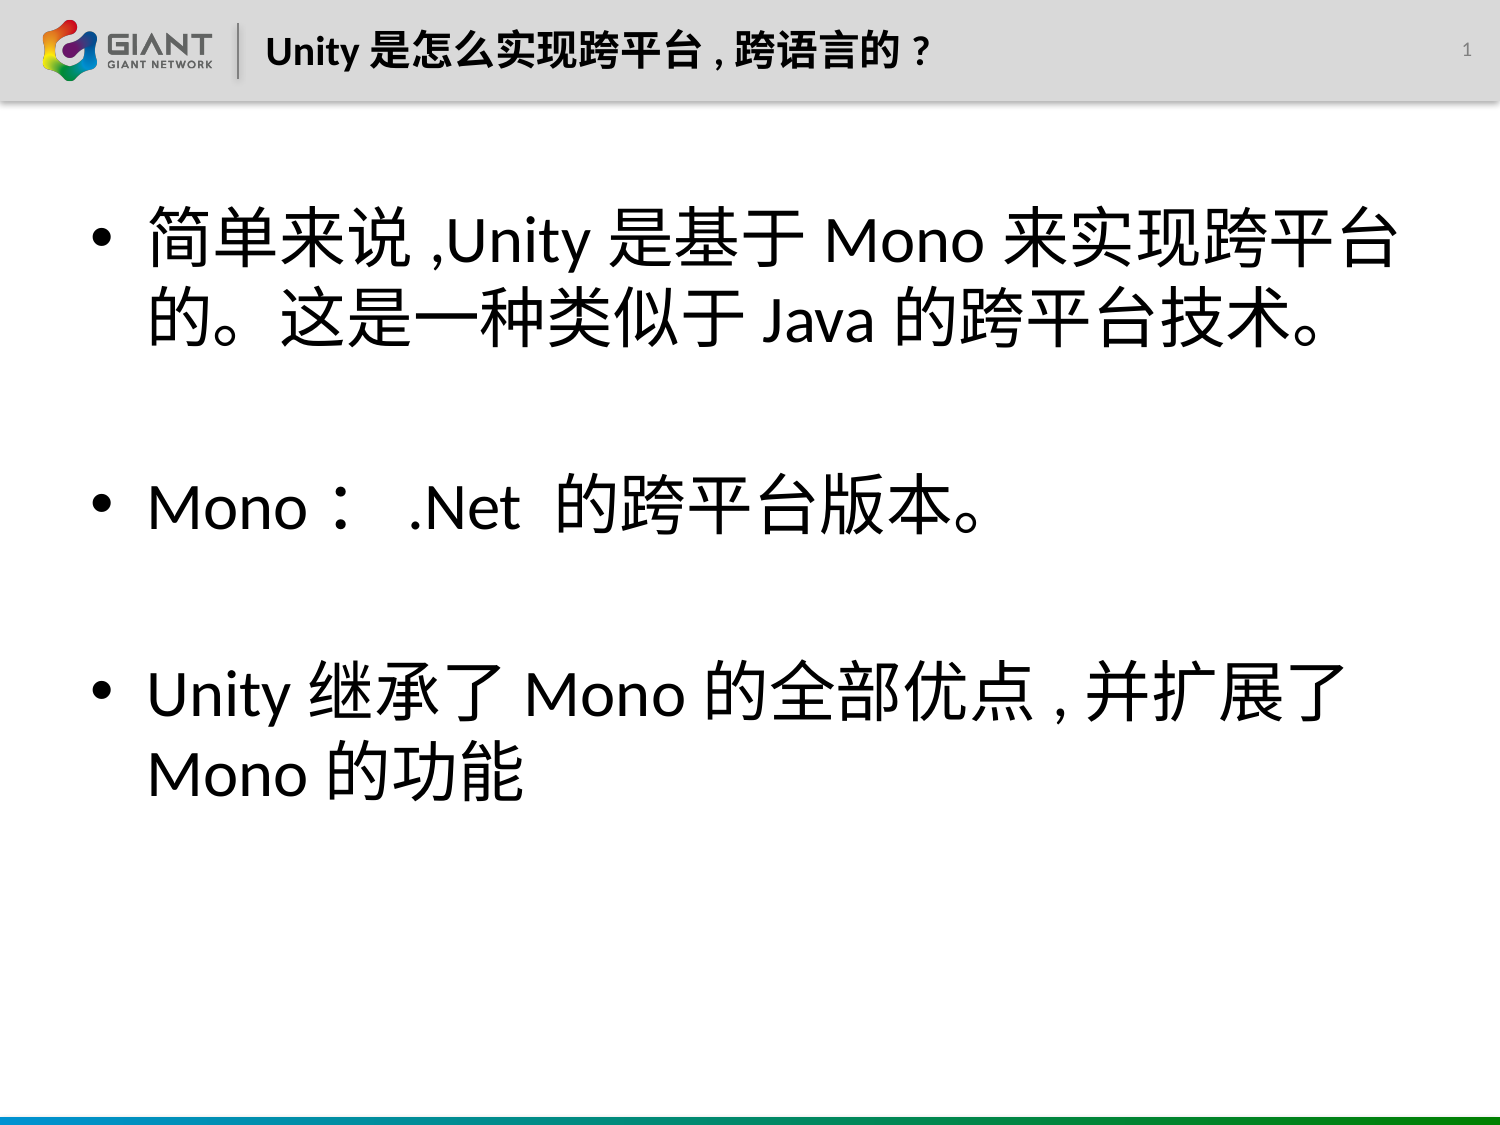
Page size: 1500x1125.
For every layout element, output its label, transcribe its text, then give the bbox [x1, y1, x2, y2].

text_box [0, 1117, 1500, 1125]
text_box 1 [1446, 27, 1483, 68]
picture [31, 9, 224, 92]
text_box [0, 0, 1500, 102]
text_box Unity是怎么实现跨平台,跨语言的? [250, 16, 1232, 82]
list 简单来说,Unity是基于Mono来实现跨平台的。这是一种类似于Java的跨平台技术。 Mono：.Net 的跨平台版本。 Unity继承了Mono的全部优点,并扩展了Mono的功能 [75, 188, 1425, 987]
